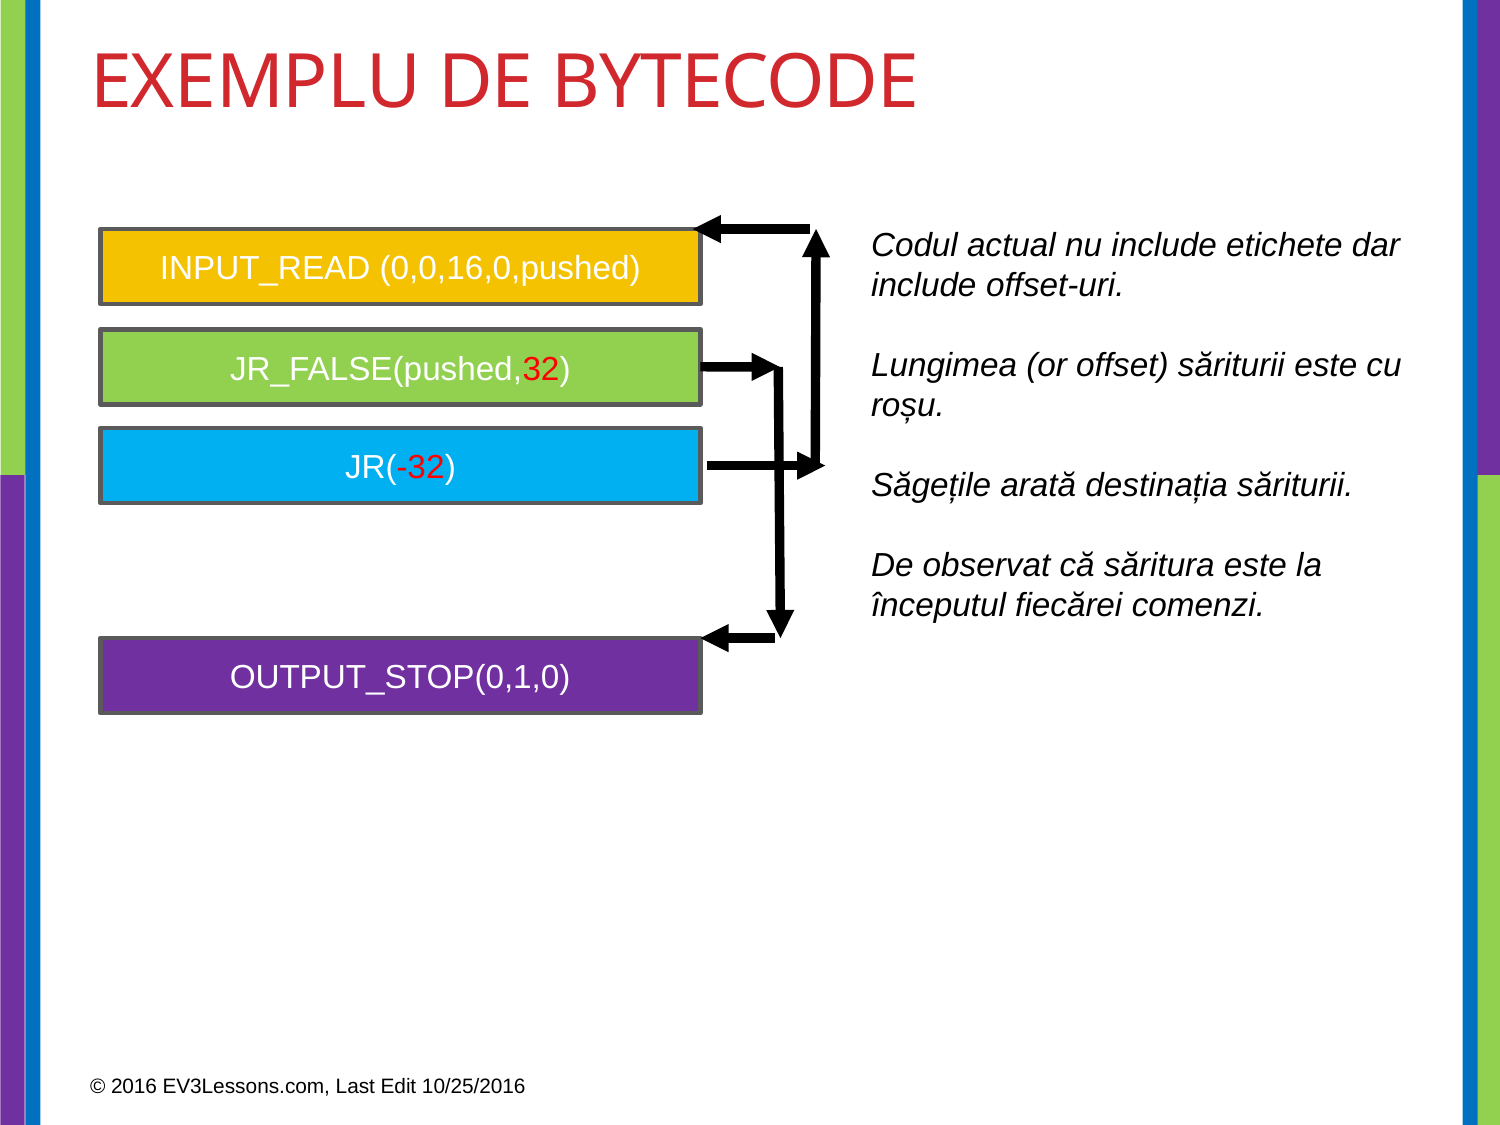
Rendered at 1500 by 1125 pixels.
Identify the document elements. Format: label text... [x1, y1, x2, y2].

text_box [777, 471, 781, 635]
text_box INPUT_READ (0,0,16,0,pushed) [98, 227, 703, 306]
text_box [777, 366, 781, 459]
text_box JR_FALSE(pushed,32) [98, 327, 703, 407]
text_box OUTPUT_STOP(0,1,0) [98, 636, 703, 715]
footer © 2016 EV3Lessons.com, Last Edit 10/25/2016 [75, 1065, 638, 1112]
title Exemplu de BYTECODE [75, 25, 1428, 250]
text_box JR(-32) [98, 426, 703, 505]
text_box Codul actual nu include etichete dar include offset-uri. Lungimea (or offset) săriturii este cu roșu. Săgețile arată destinația săriturii. De observat că săritura este la începutul fiecărei comenzi. [856, 216, 1434, 631]
